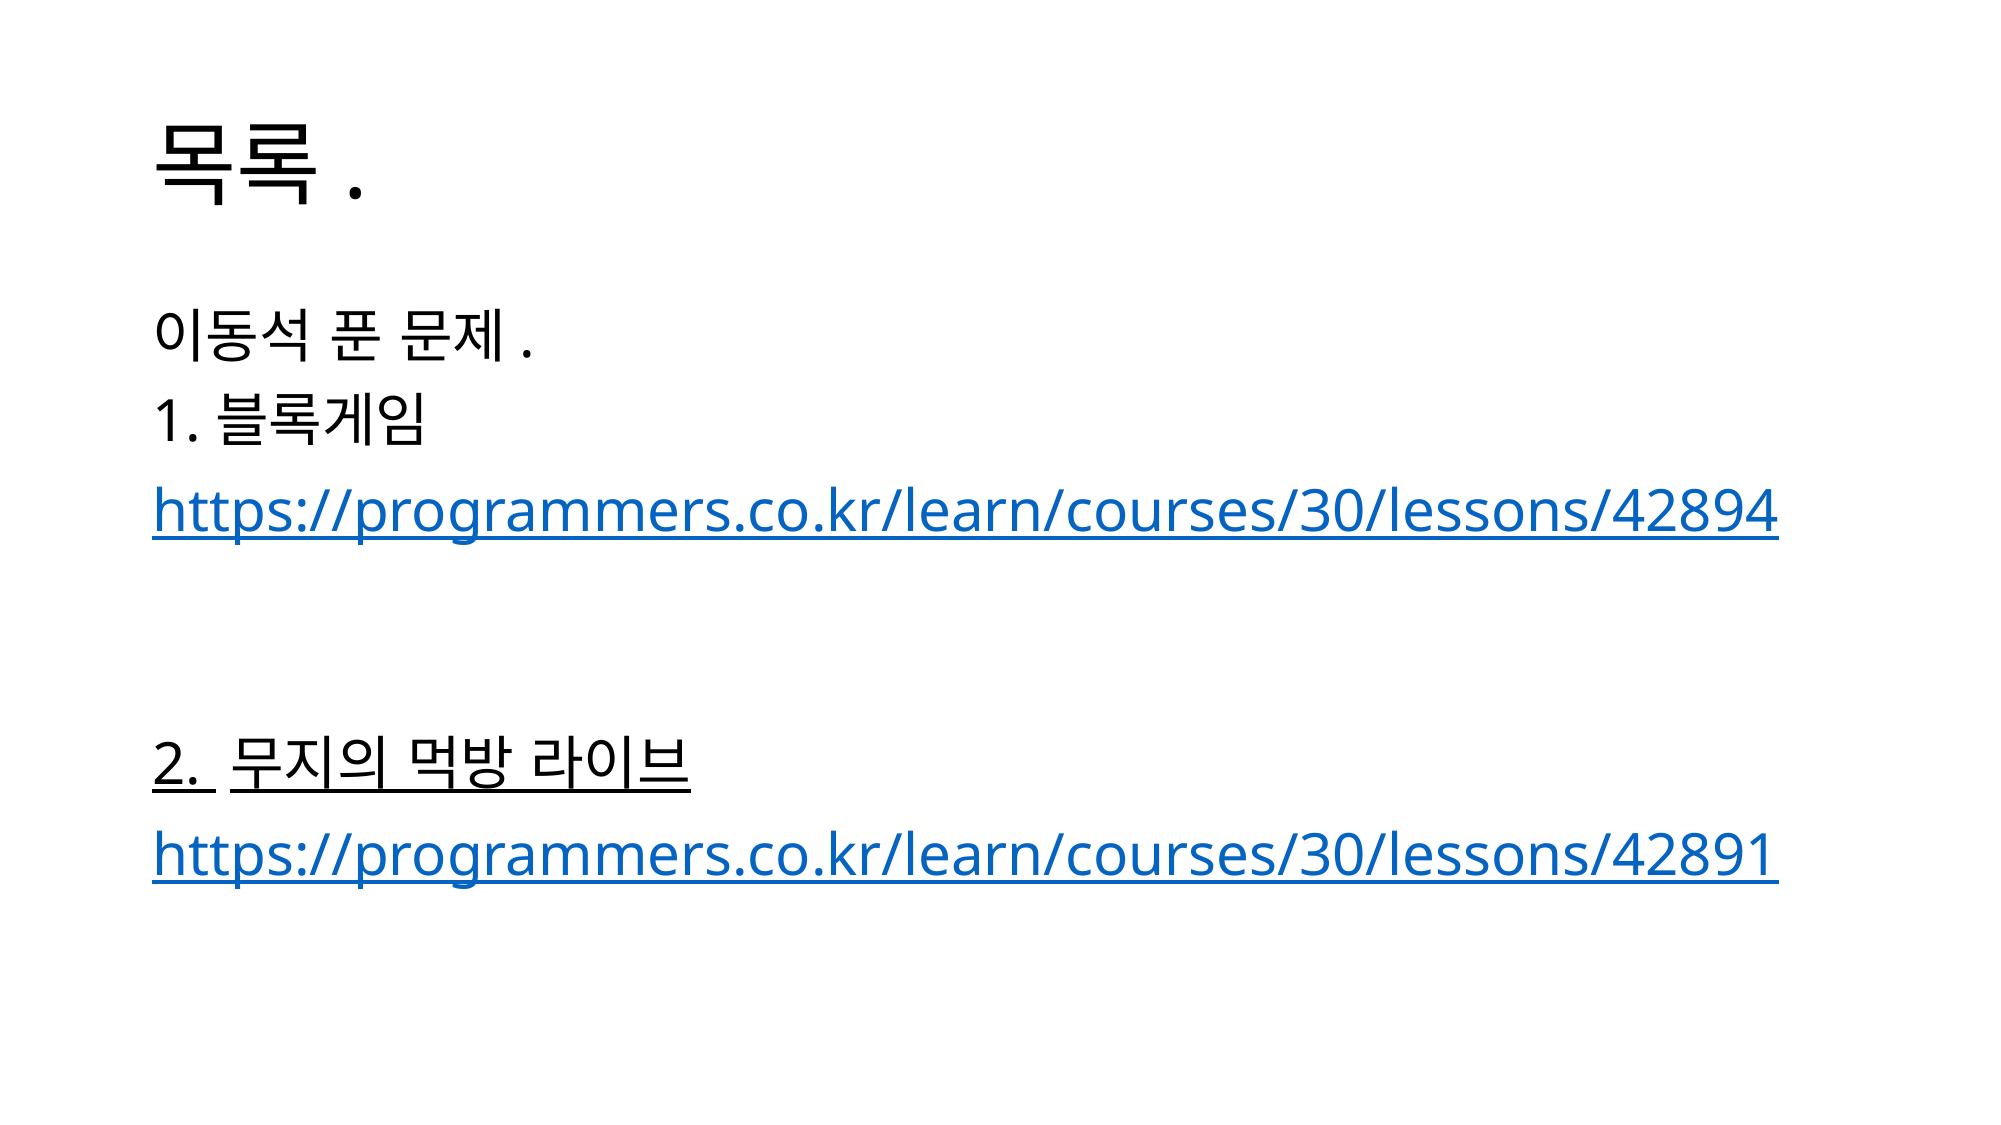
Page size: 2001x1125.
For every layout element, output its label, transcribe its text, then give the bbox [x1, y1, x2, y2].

list 이동석 푼 문제. 1.블록게임 https://programmers.co.kr/learn/courses/30/lessons/42894 2. 무지의 먹방 라이브 https://programmers.co.kr/learn/courses/30/lessons/42891 [137, 299, 1863, 1014]
title 목록. [137, 59, 1863, 278]
